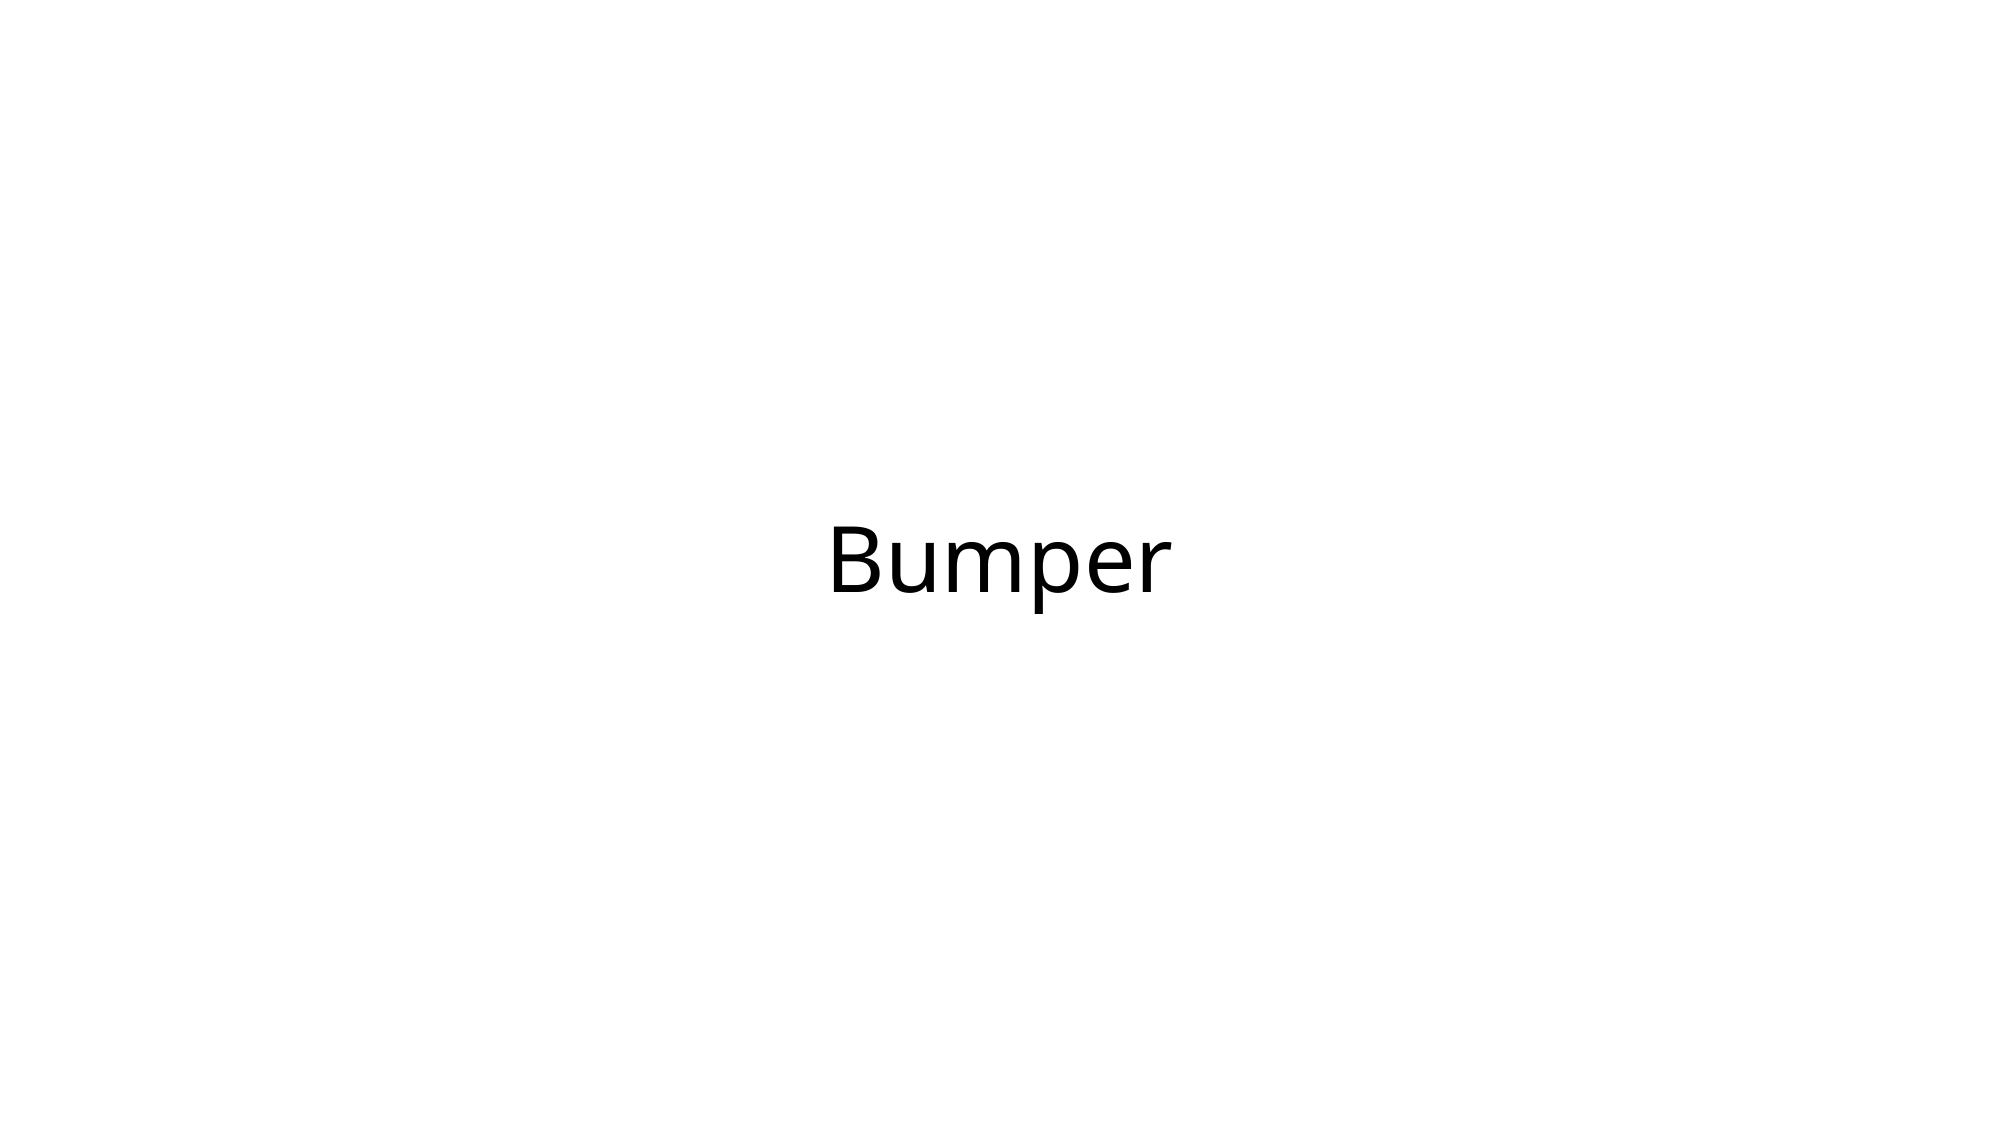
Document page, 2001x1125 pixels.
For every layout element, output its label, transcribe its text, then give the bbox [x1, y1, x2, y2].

title Bumper [137, 453, 1863, 672]
